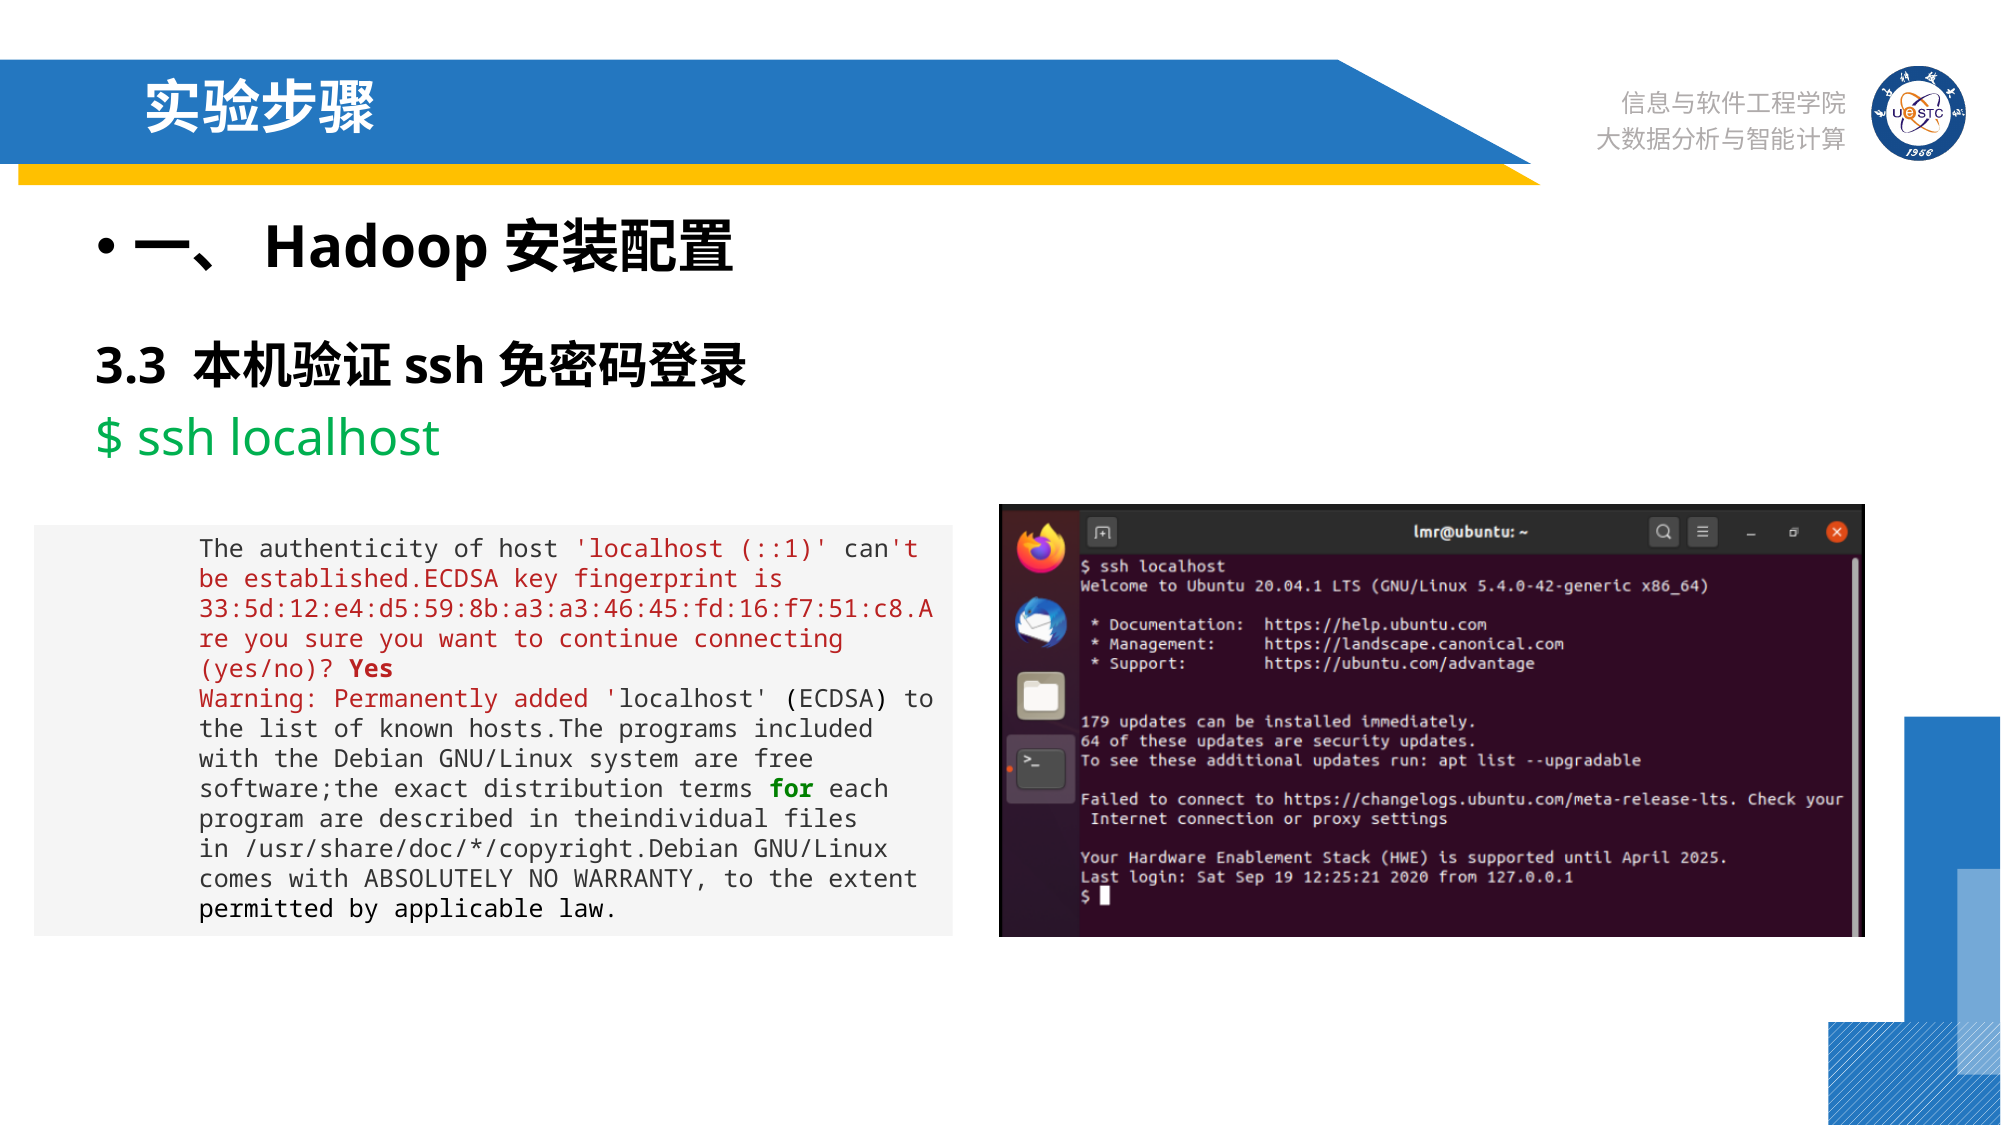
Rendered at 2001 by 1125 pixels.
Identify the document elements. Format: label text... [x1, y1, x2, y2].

text_box The authenticity of host 'localhost (::1)' can't be established.ECDSA key fingerprint is 33:5d:12:e4:d5:59:8b:a3:a3:46:45:fd:16:f7:51:c8.Are you sure you want to continue connecting (yes/no)? Yes Warning: Permanently added 'localhost' (ECDSA) to the list of known hosts.The programs included with the Debian GNU/Linux system are free software;the exact distribution terms for each program are described in theindividual files in /usr/share/doc/*/copyright.Debian GNU/Linux comes with ABSOLUTELY NO WARRANTY, to the extent permitted by applicable law. [34, 525, 953, 936]
picture [1866, 60, 1972, 166]
text_box 3.3 本机验证ssh免密码登录 $ ssh localhost [80, 307, 1825, 480]
picture [999, 504, 1865, 937]
list 一、Hadoop安装配置 [80, 209, 1892, 1022]
title 实验步骤 [128, 72, 1161, 148]
